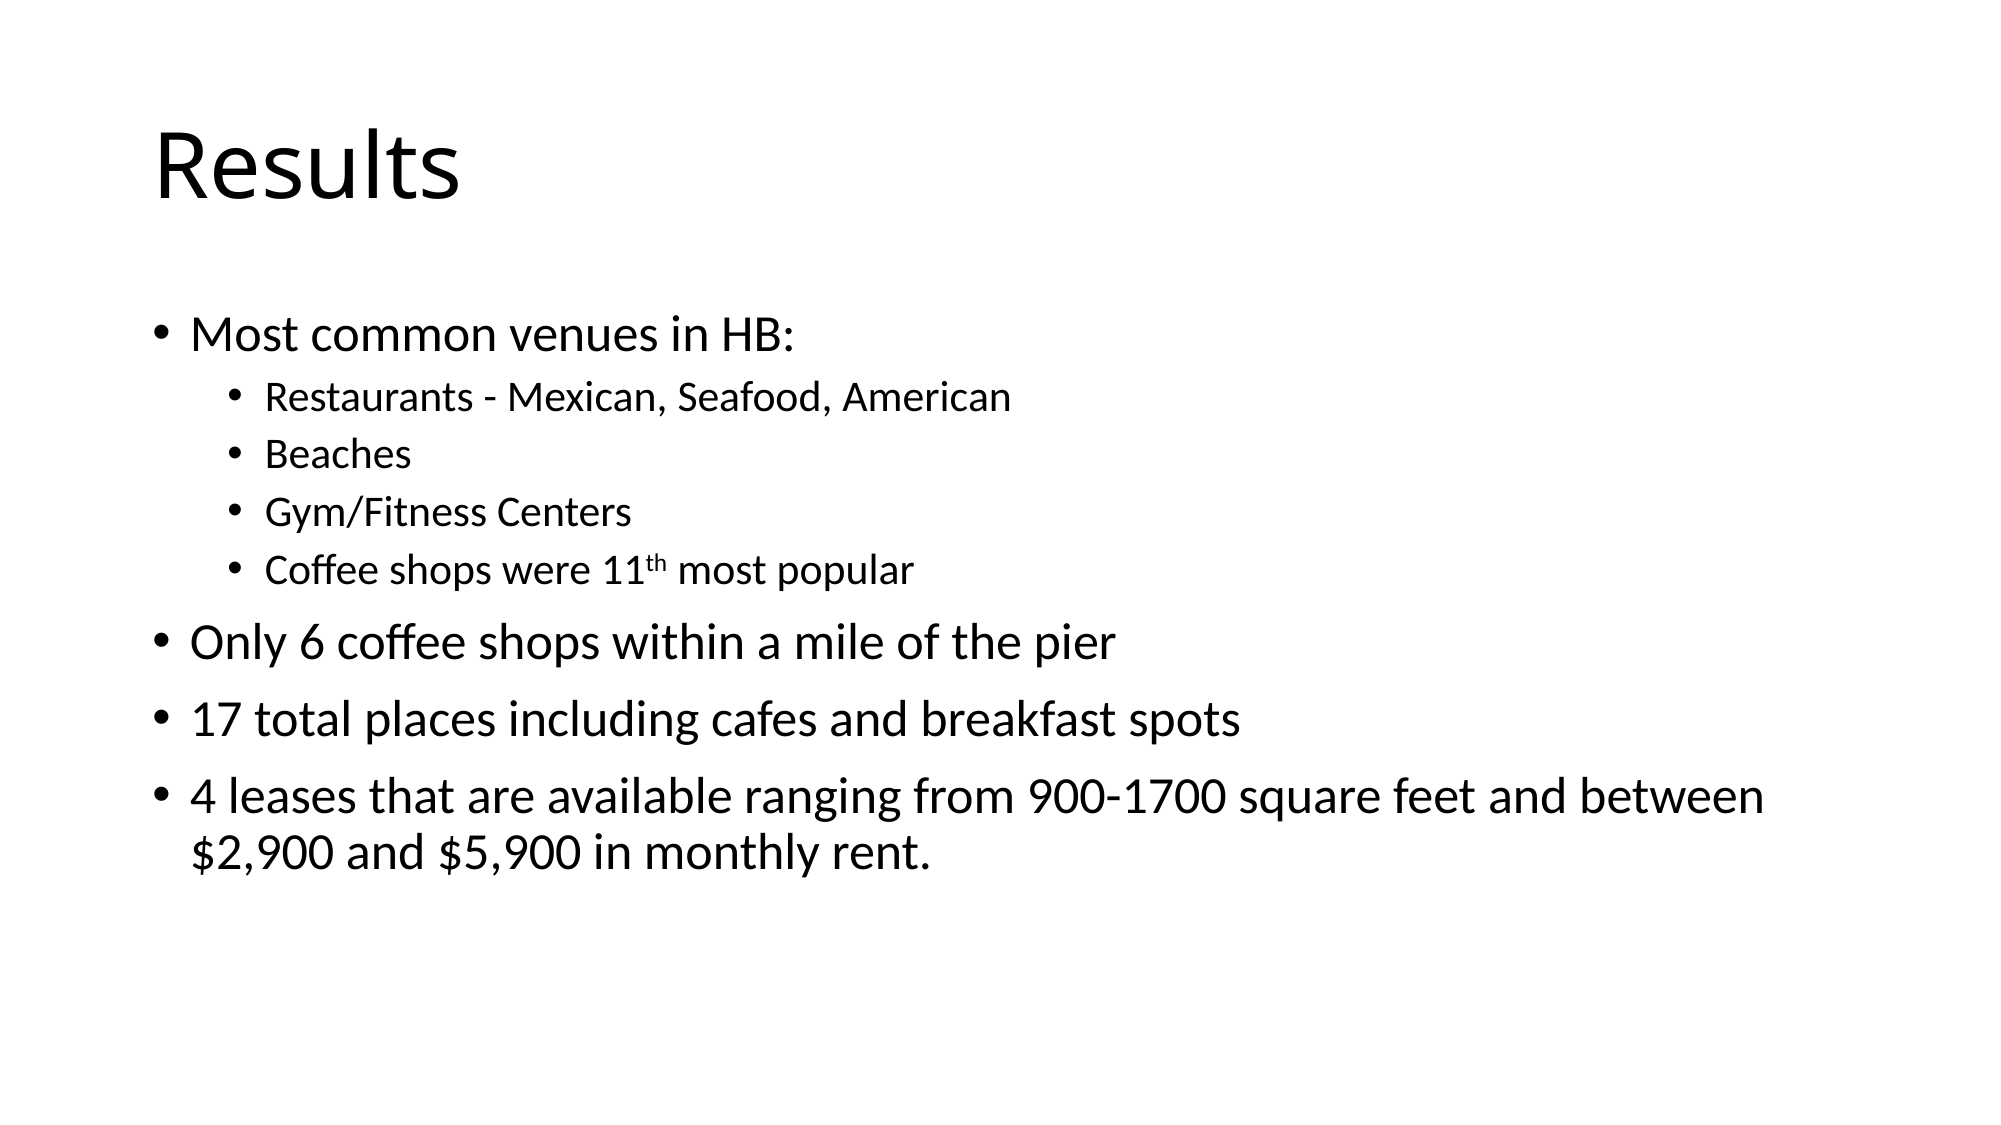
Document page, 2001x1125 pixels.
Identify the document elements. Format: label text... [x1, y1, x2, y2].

title Results [137, 59, 1863, 278]
list Most common venues in HB: Restaurants - Mexican, Seafood, American Beaches Gym/Fitness Centers Coffee shops were 11th most popular Only 6 coffee shops within a mile of the pier 17 total places including cafes and breakfast spots 4 leases that are available ranging from 900-1700 square feet and between $2,900 and $5,900 in monthly rent. [137, 299, 1863, 1014]
